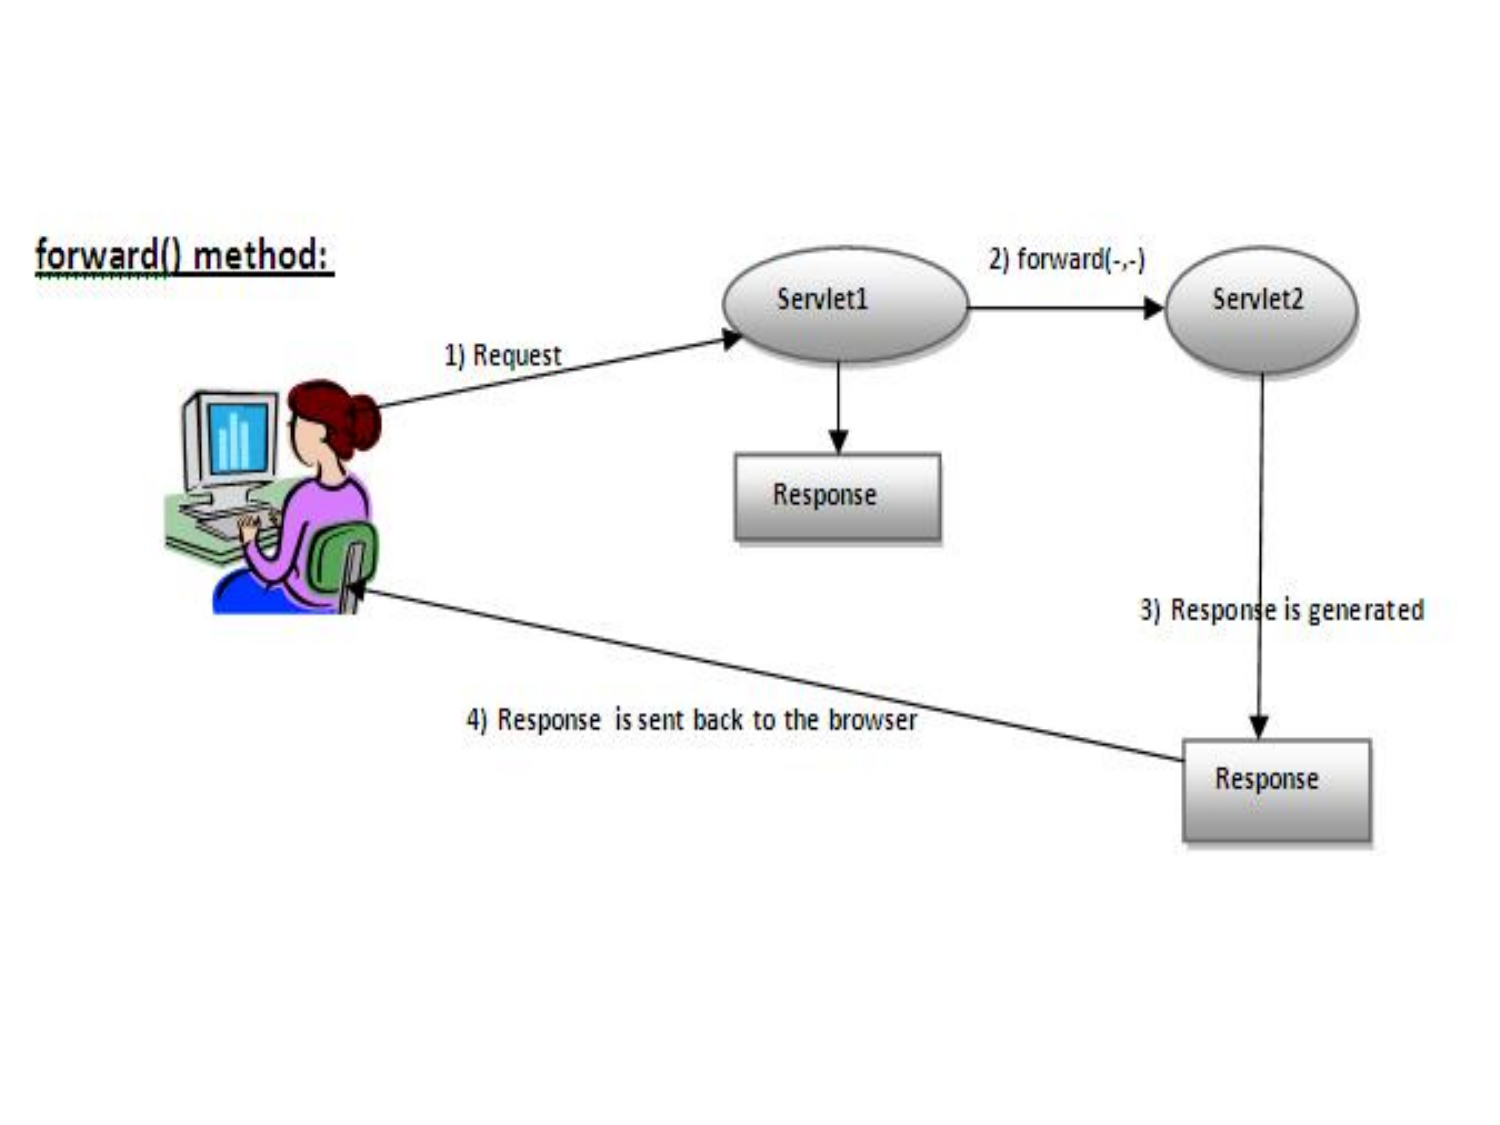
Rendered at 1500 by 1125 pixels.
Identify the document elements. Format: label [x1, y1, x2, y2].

list [0, 42, 1500, 1071]
